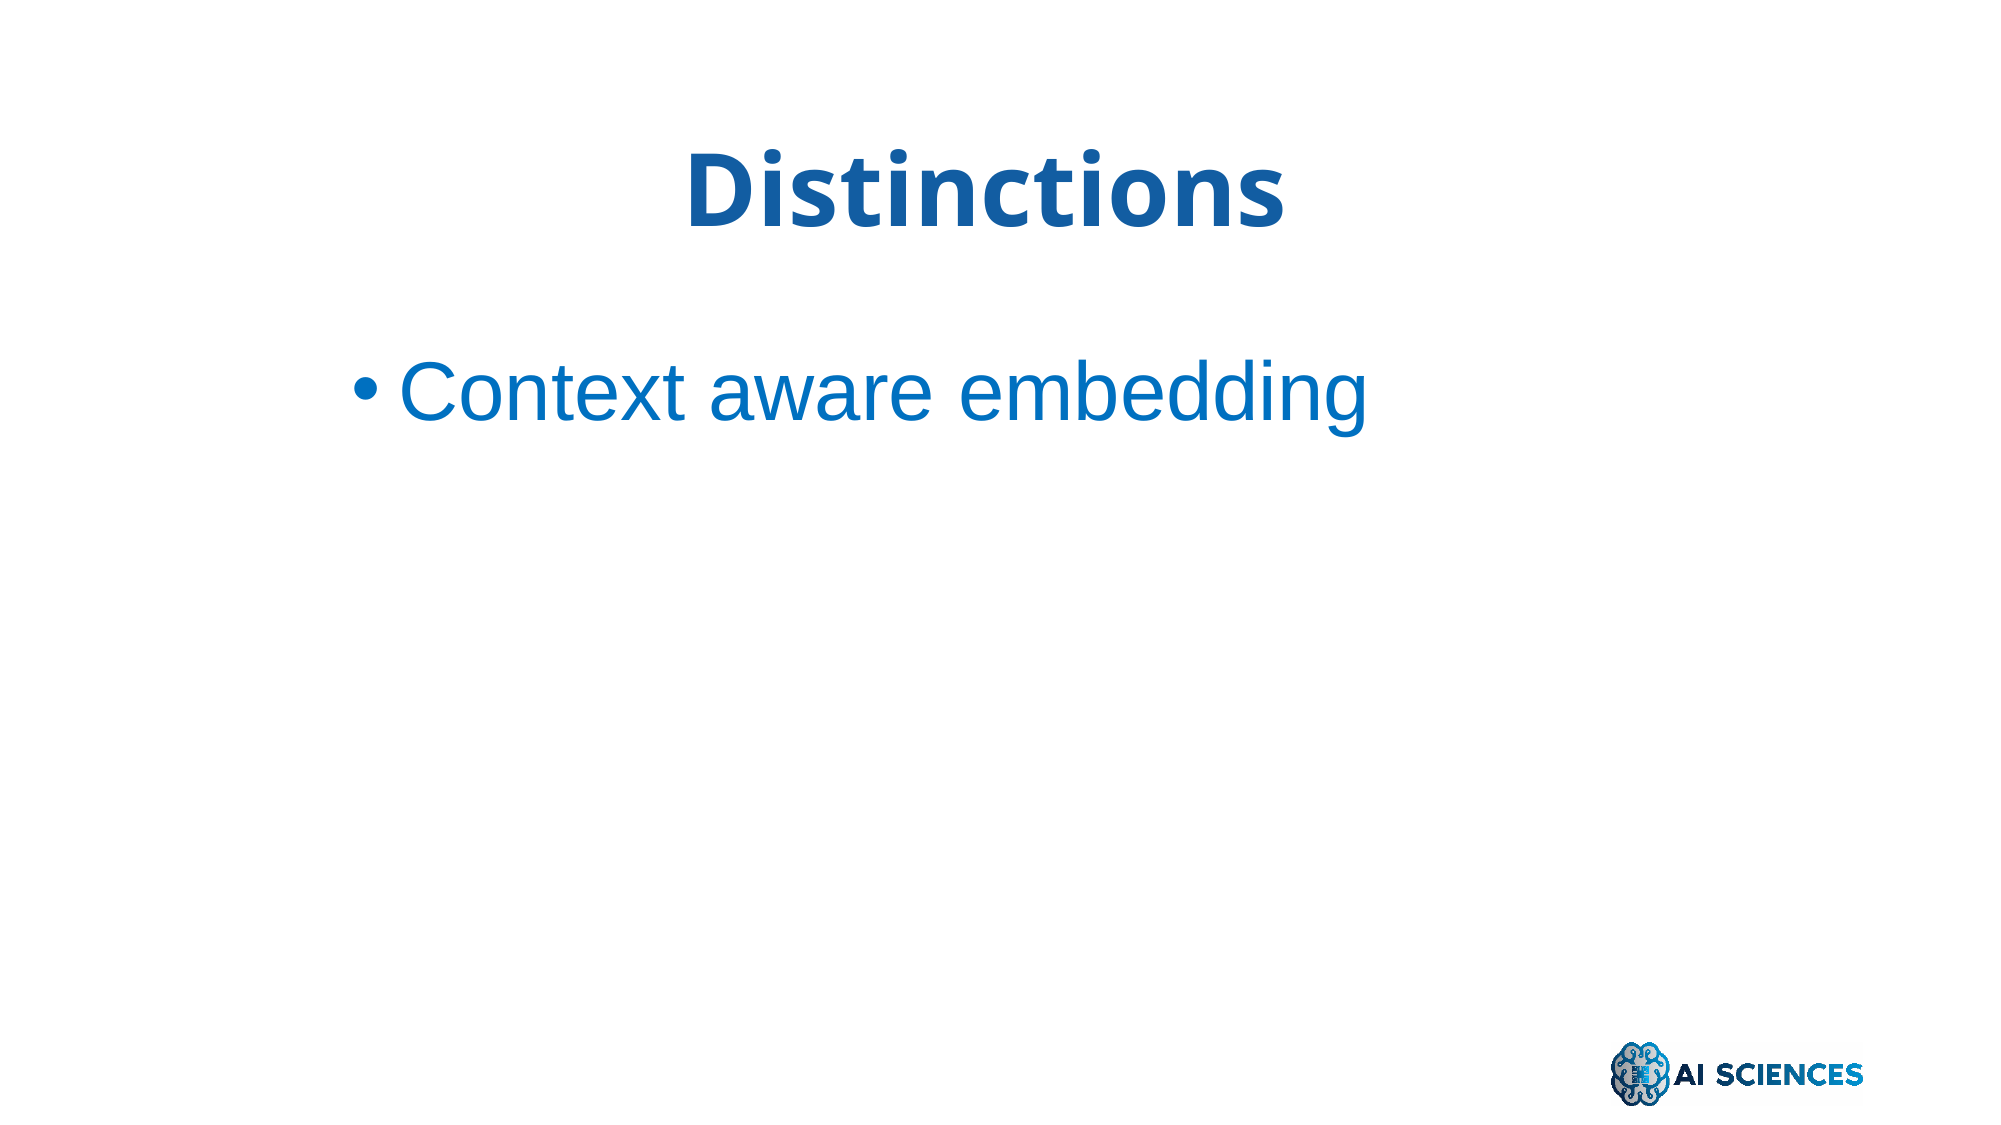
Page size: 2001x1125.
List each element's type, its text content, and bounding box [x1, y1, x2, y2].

text_box Context aware embedding [337, 329, 1633, 445]
text_box Distinctions [0, 109, 1985, 259]
picture [1659, 1080, 1665, 1091]
picture [1853, 1068, 1863, 1074]
picture [1644, 1047, 1656, 1058]
picture [1611, 1042, 1863, 1106]
